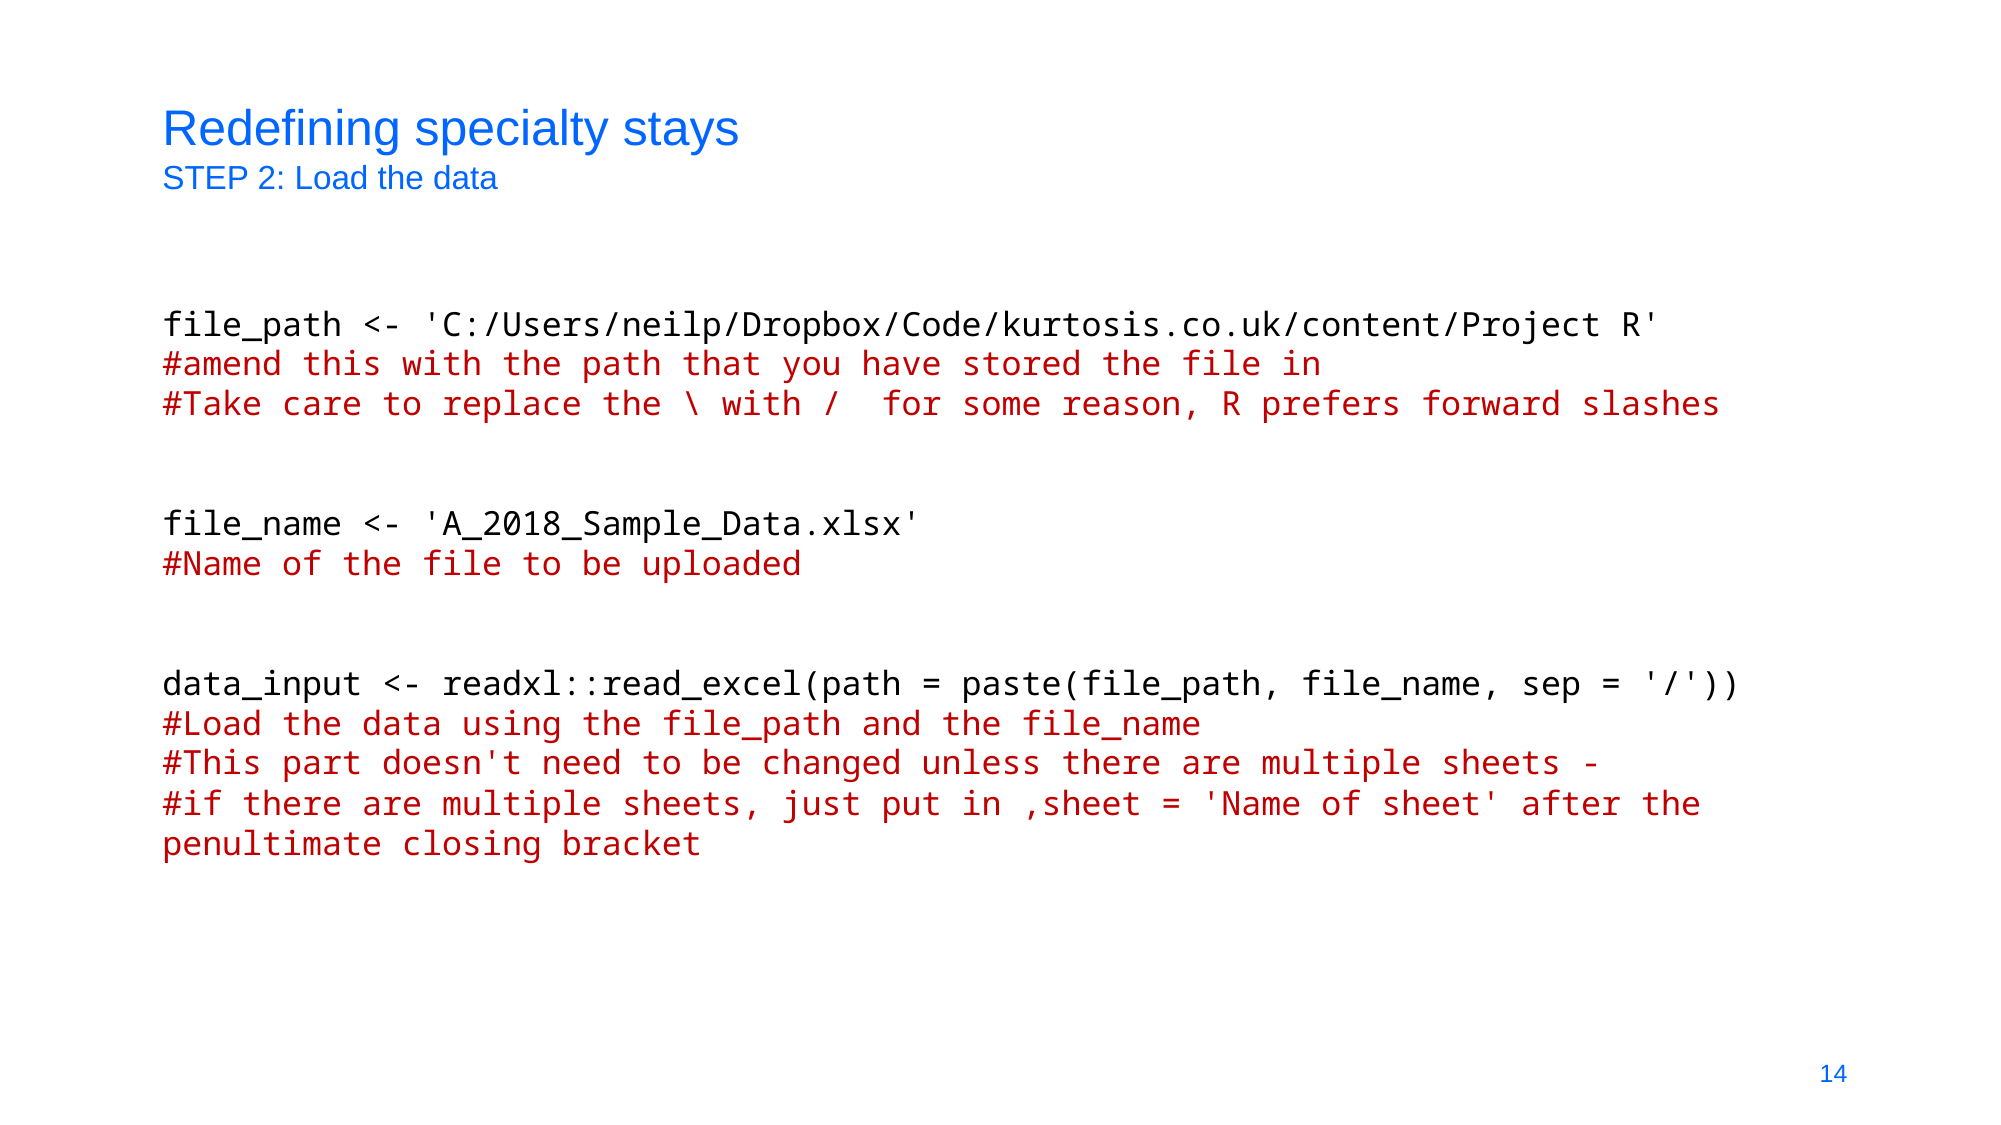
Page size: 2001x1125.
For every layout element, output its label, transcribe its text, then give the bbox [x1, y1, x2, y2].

slide_number 14 [1412, 1042, 1863, 1103]
text_box Redefining specialty stays STEP 2: Load the data [147, 88, 1718, 204]
text_box file_path <- 'C:/Users/neilp/Dropbox/Code/kurtosis.co.uk/content/Project R' #amend this with the path that you have stored the file in #Take care to replace the \ with / for some reason, R prefers forward slashes file_name <- 'A_2018_Sample_Data.xlsx' #Name of the file to be uploaded data_input <- readxl::read_excel(path = paste(file_path, file_name, sep = '/')) #Load the data using the file_path and the file_name #This part doesn't need to be changed unless there are multiple sheets - #if there are multiple sheets, just put in ,sheet = 'Name of sheet' after the penultimate closing bracket [147, 295, 1863, 1014]
